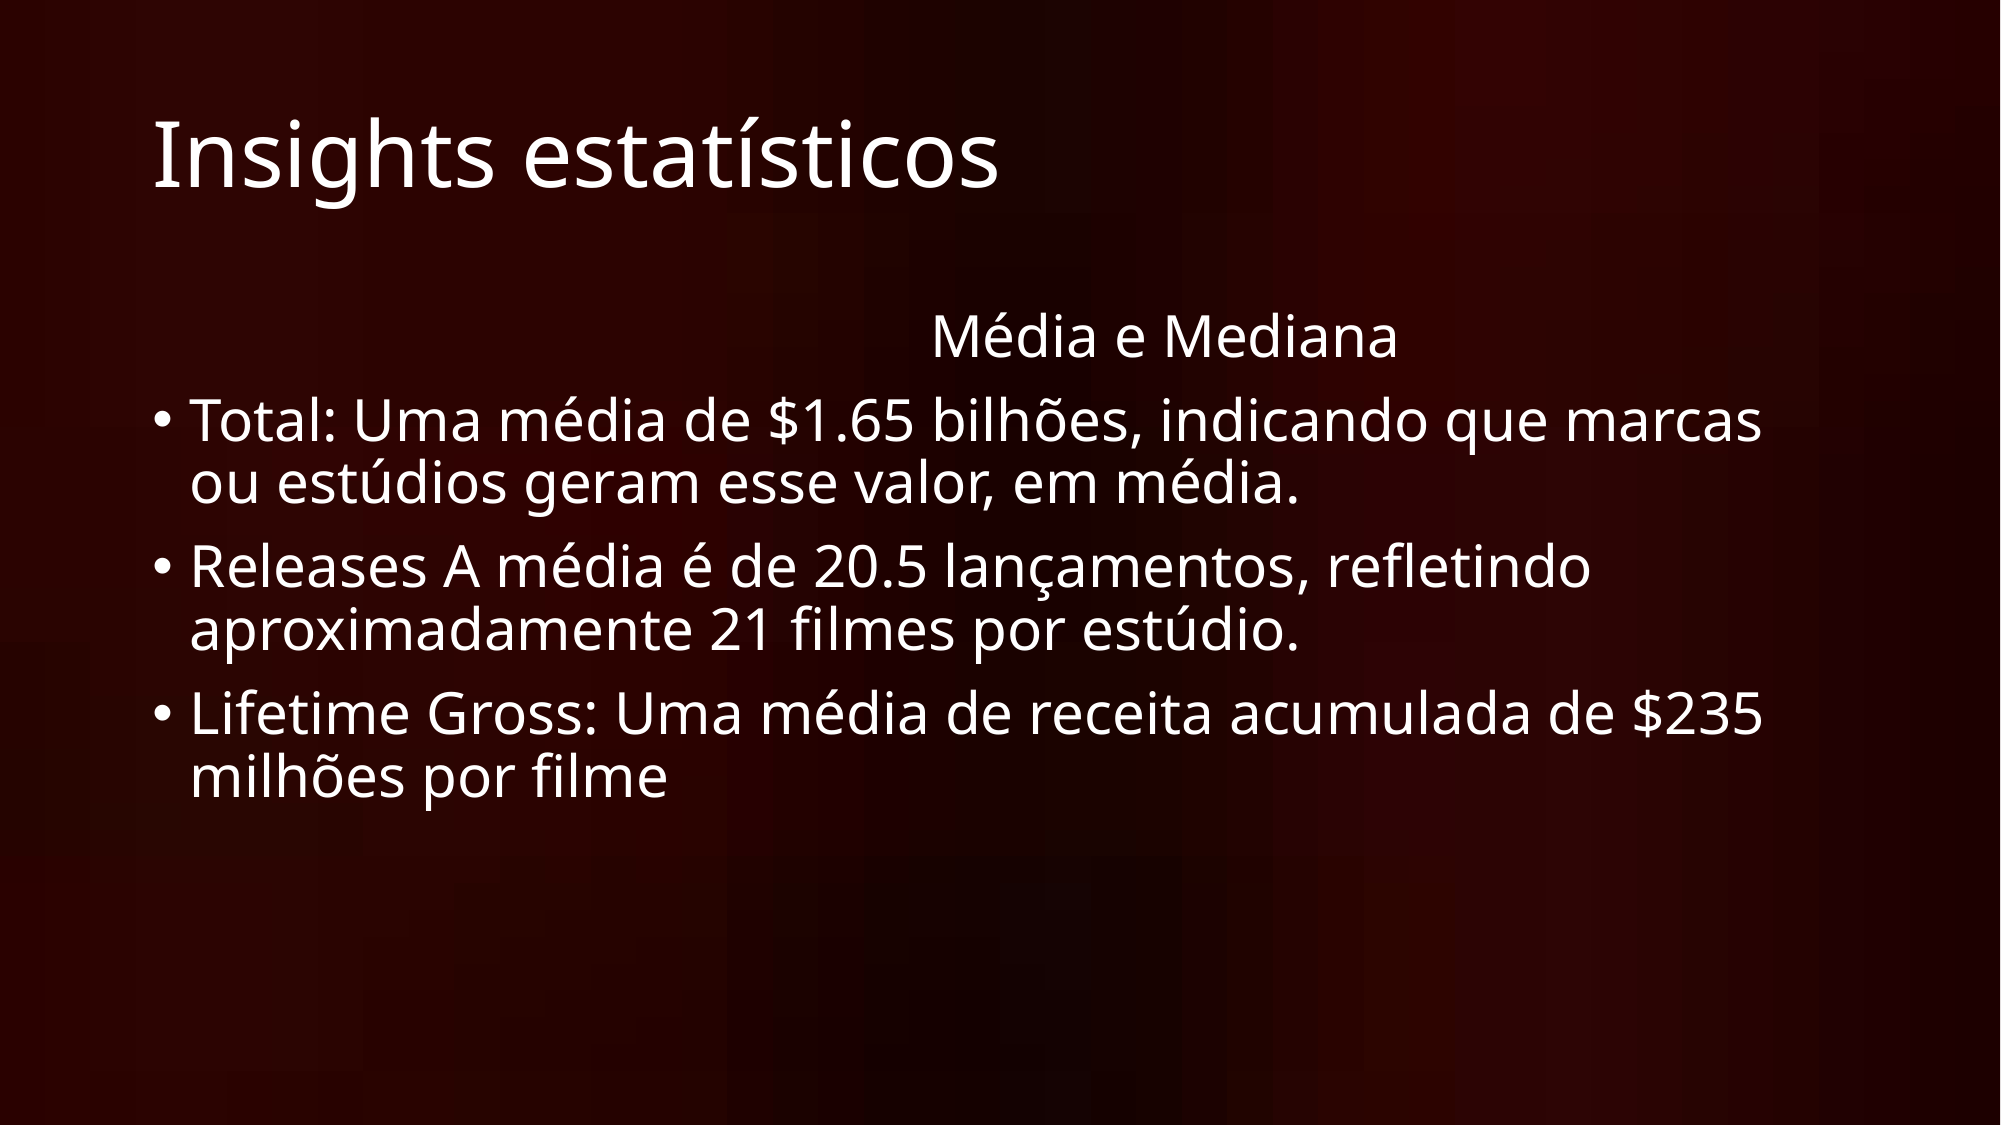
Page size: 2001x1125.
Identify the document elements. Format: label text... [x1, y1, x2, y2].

title Insights estatísticos [137, 59, 1863, 256]
picture [0, 0, 2001, 1125]
list Média e Mediana Total: Uma média de $1.65 bilhões, indicando que marcas ou estúdios geram esse valor, em média. Releases A média é de 20.5 lançamentos, refletindo aproximadamente 21 filmes por estúdio. Lifetime Gross: Uma média de receita acumulada de $235 milhões por filme [137, 299, 1863, 1014]
